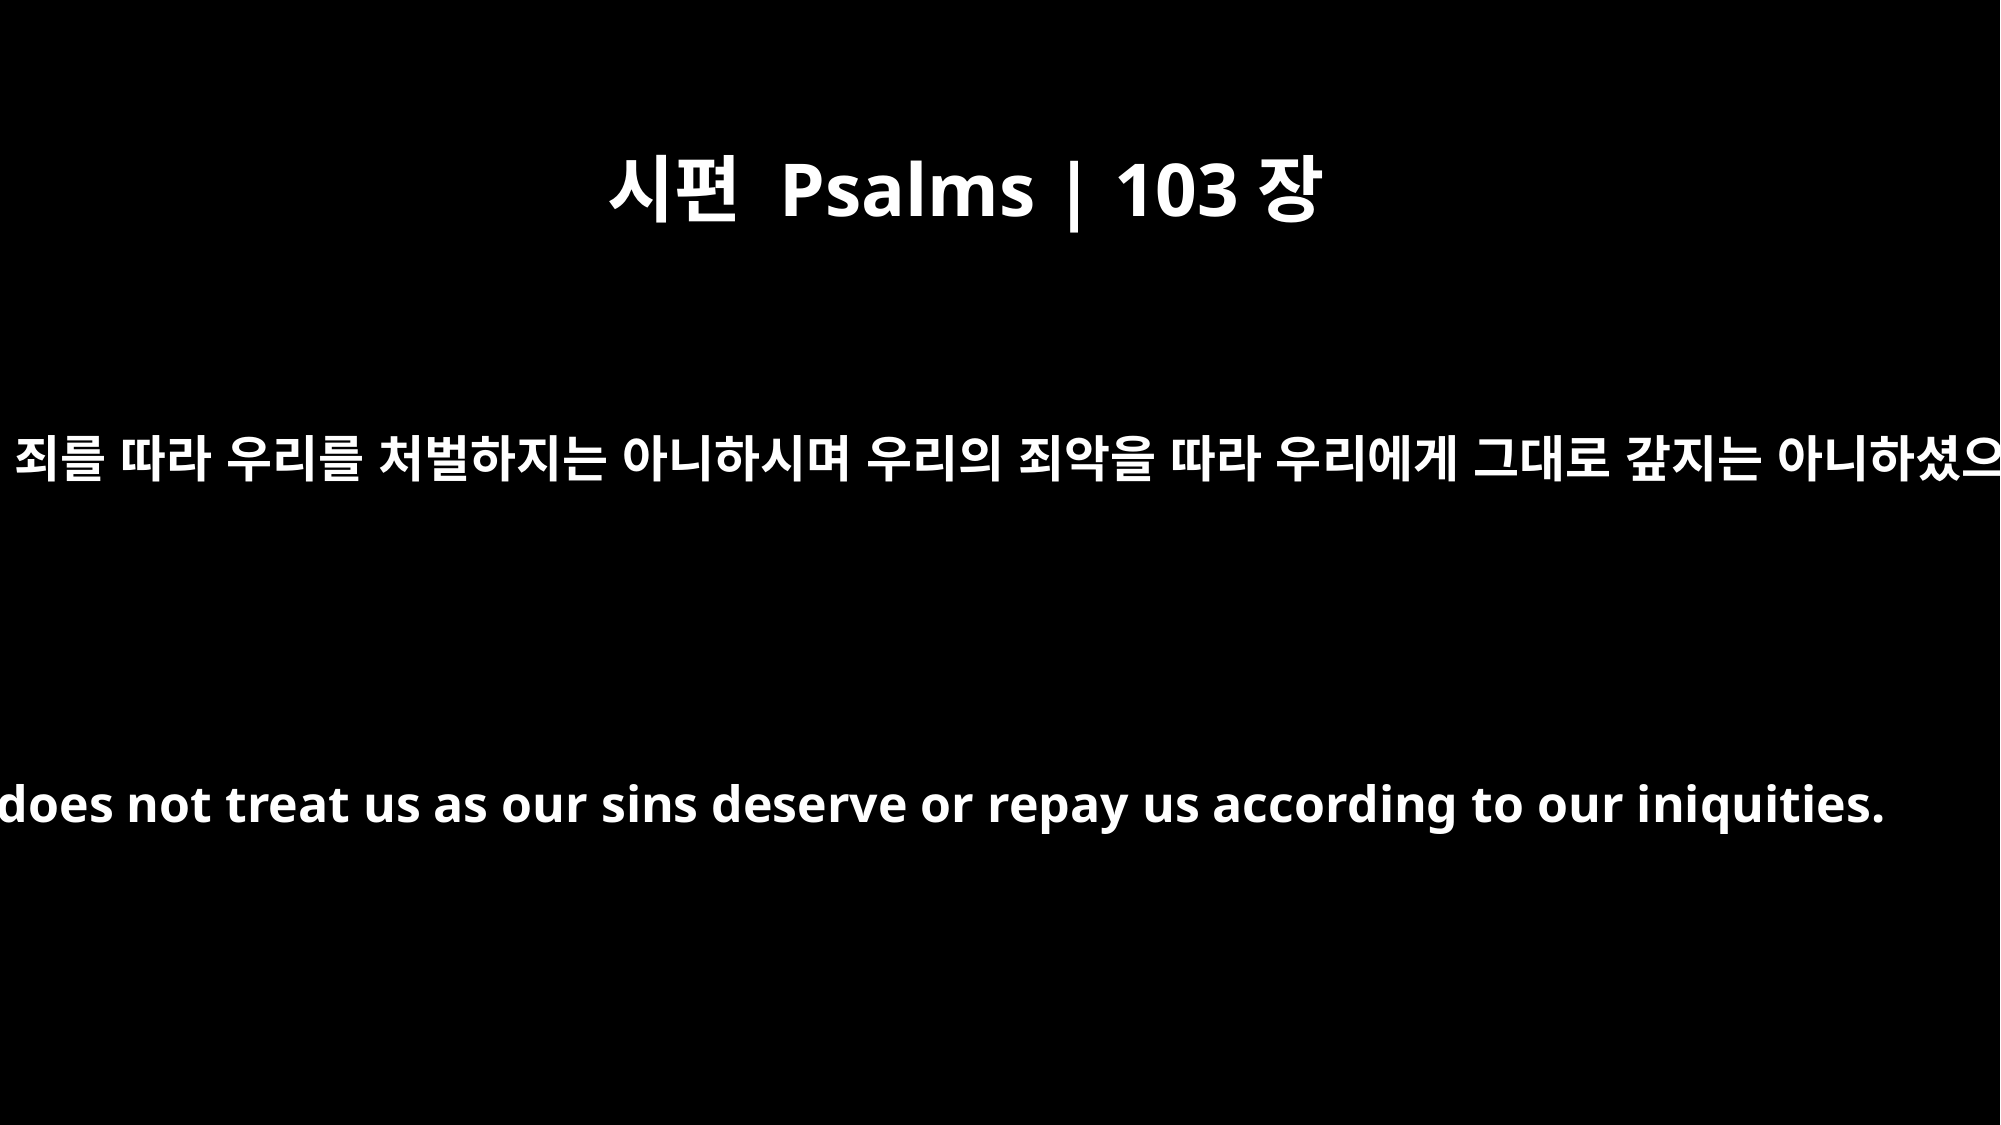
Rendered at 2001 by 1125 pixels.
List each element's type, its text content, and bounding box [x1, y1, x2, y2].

text_box he does not treat us as our sins deserve or repay us according to our iniquities. [0, 764, 1901, 840]
text_box 시편 Psalms | 103장 [592, 136, 1340, 239]
text_box 10 우리의 죄를 따라 우리를 처벌하지는 아니하시며 우리의 죄악을 따라 우리에게 그대로 갚지는 아니하셨으니 [0, 359, 2000, 495]
